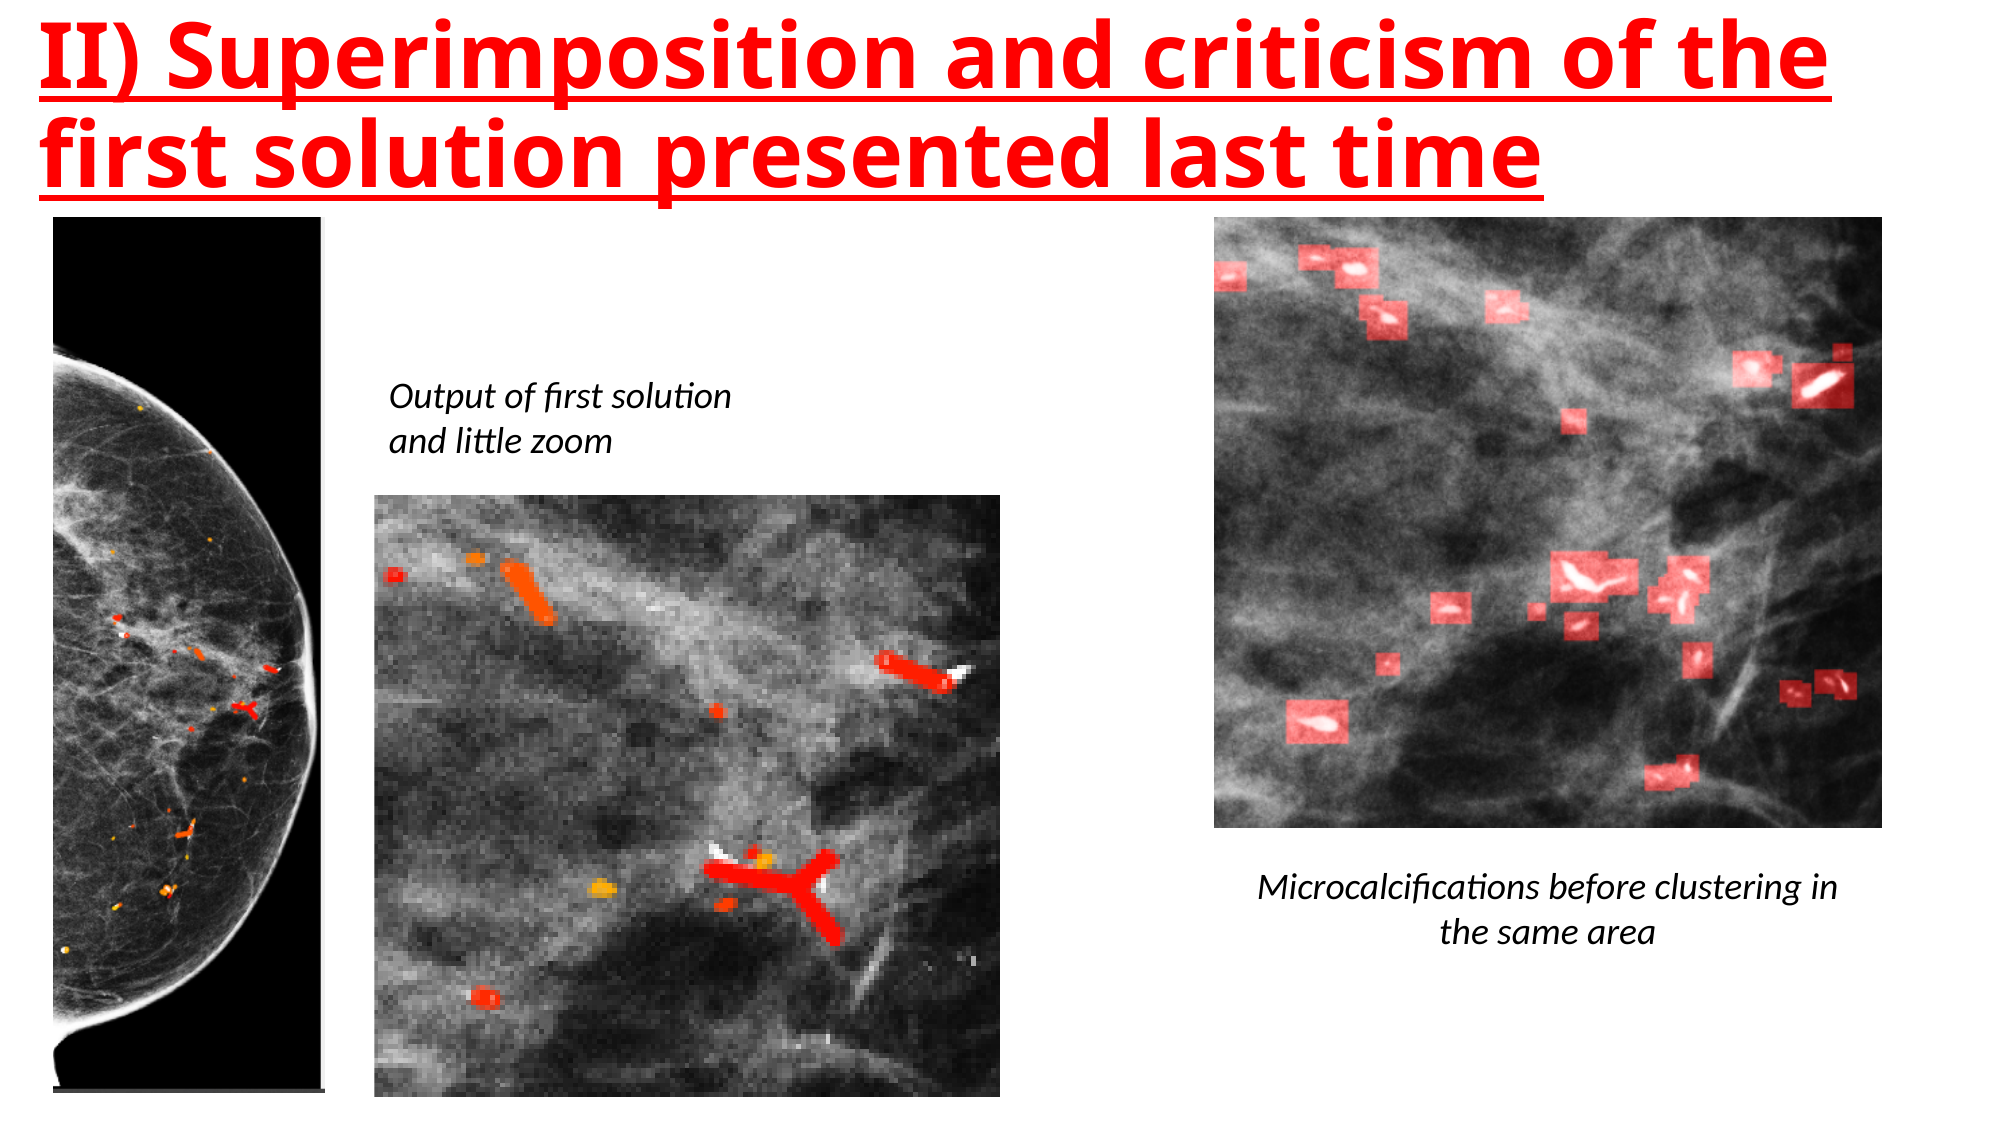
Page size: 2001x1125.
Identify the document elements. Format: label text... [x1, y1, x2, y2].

title II) Superimposition and criticism of the first solution presented last time [23, 0, 1976, 218]
text_box Output of first solution and little zoom [374, 363, 786, 469]
picture [53, 217, 325, 1093]
picture [374, 495, 1000, 1097]
picture [1214, 217, 1882, 828]
text_box Microcalcifications before clustering in the same area [1214, 854, 1882, 960]
